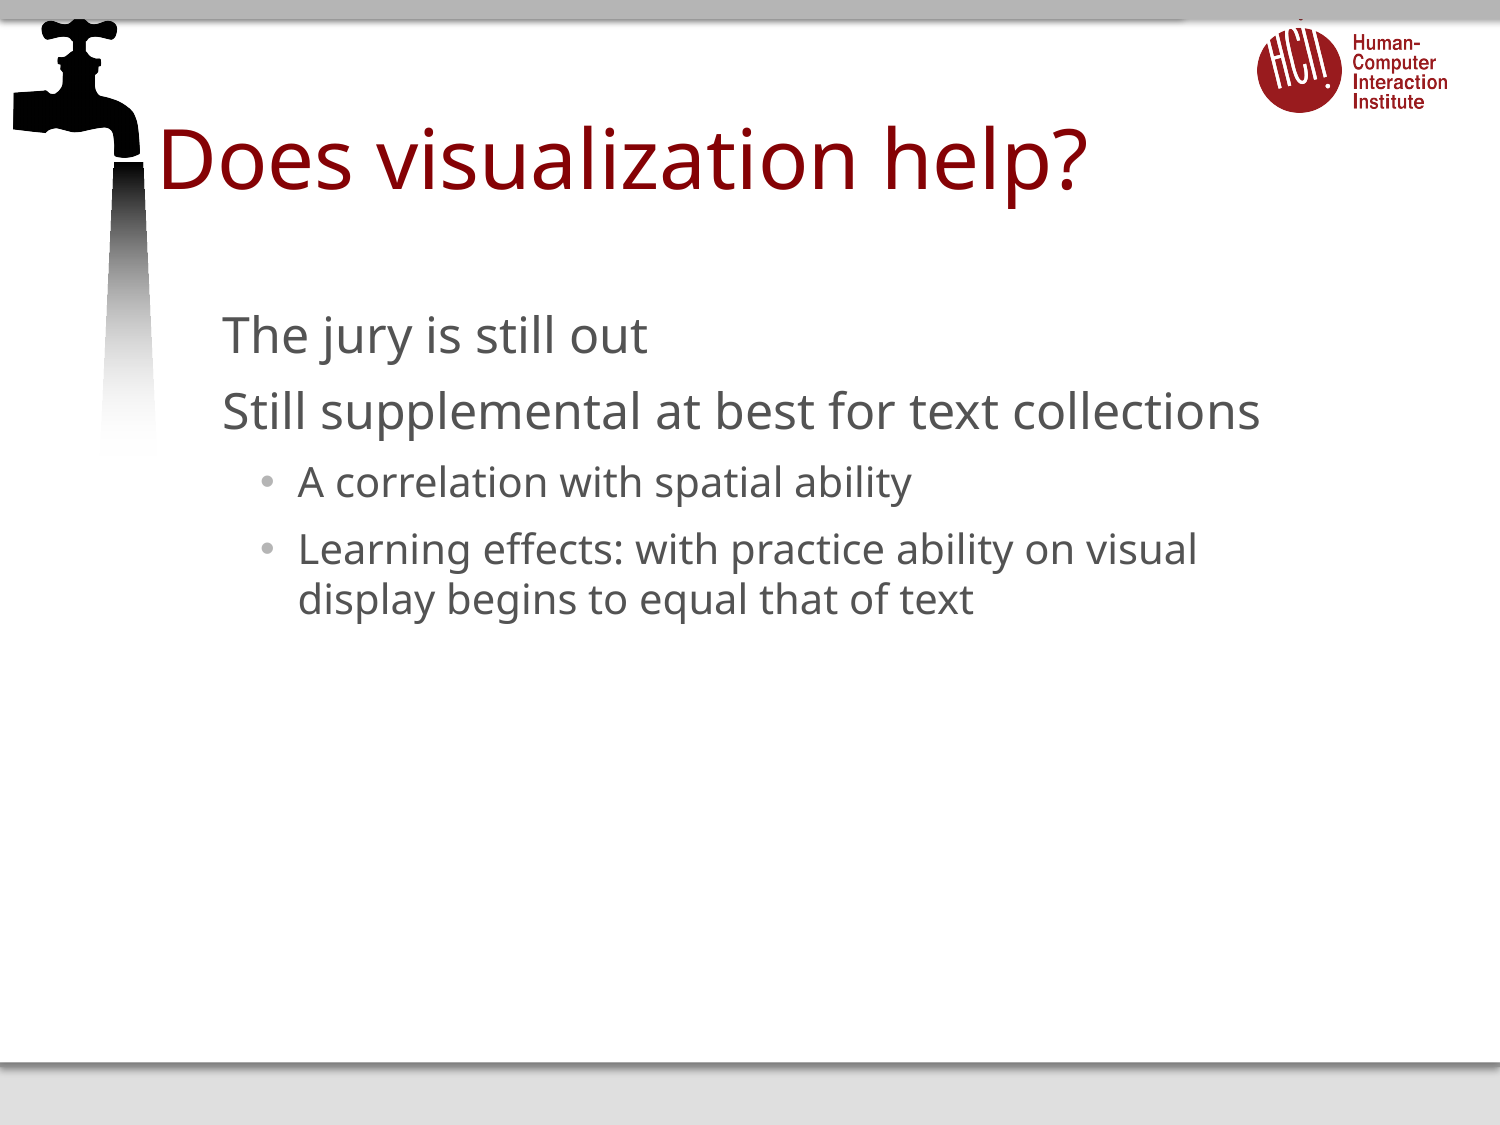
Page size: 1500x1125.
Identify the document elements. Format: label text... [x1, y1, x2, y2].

picture [1257, 20, 1447, 113]
list The jury is still out Still supplemental at best for text collections A correlation with spatial ability Learning effects: with practice ability on visual display begins to equal that of text [185, 303, 1342, 1022]
picture [13, 20, 140, 158]
title Does visualization help? [156, 50, 1187, 214]
